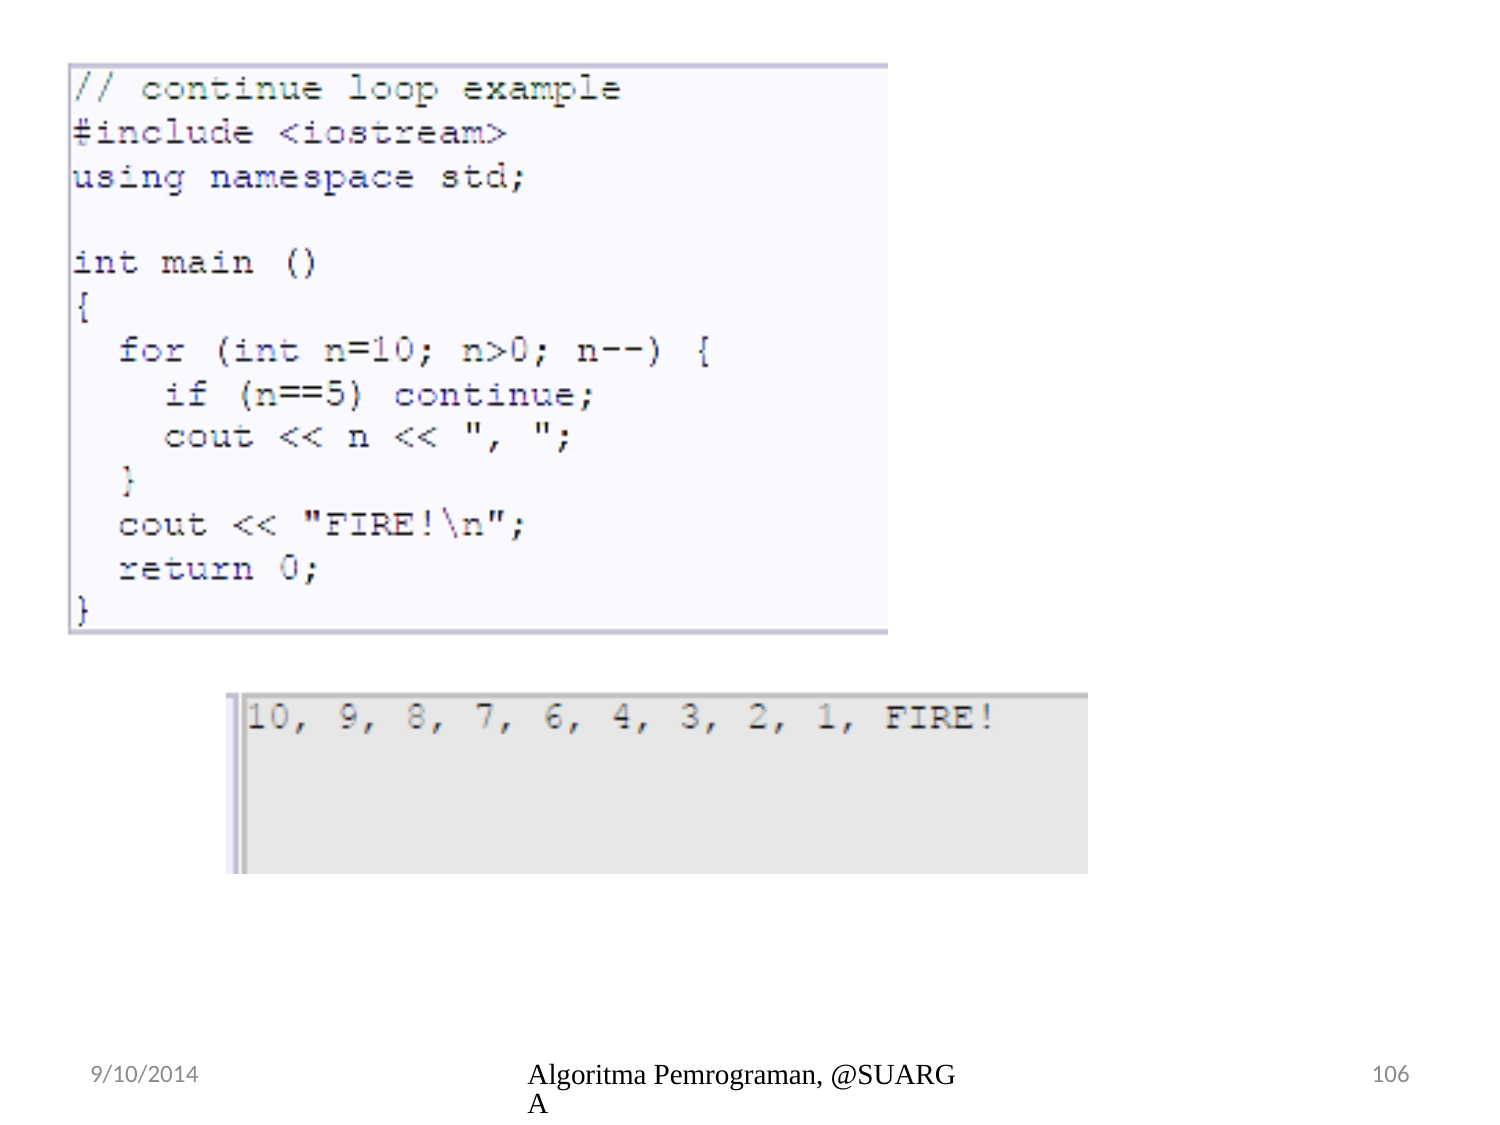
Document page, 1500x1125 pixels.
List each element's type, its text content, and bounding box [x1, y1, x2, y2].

picture [58, 53, 888, 652]
footer Algoritma Pemrograman, @SUARGA [512, 1042, 988, 1103]
picture [226, 668, 1088, 875]
slide_number 106 [1074, 1042, 1425, 1103]
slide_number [75, 1042, 425, 1103]
